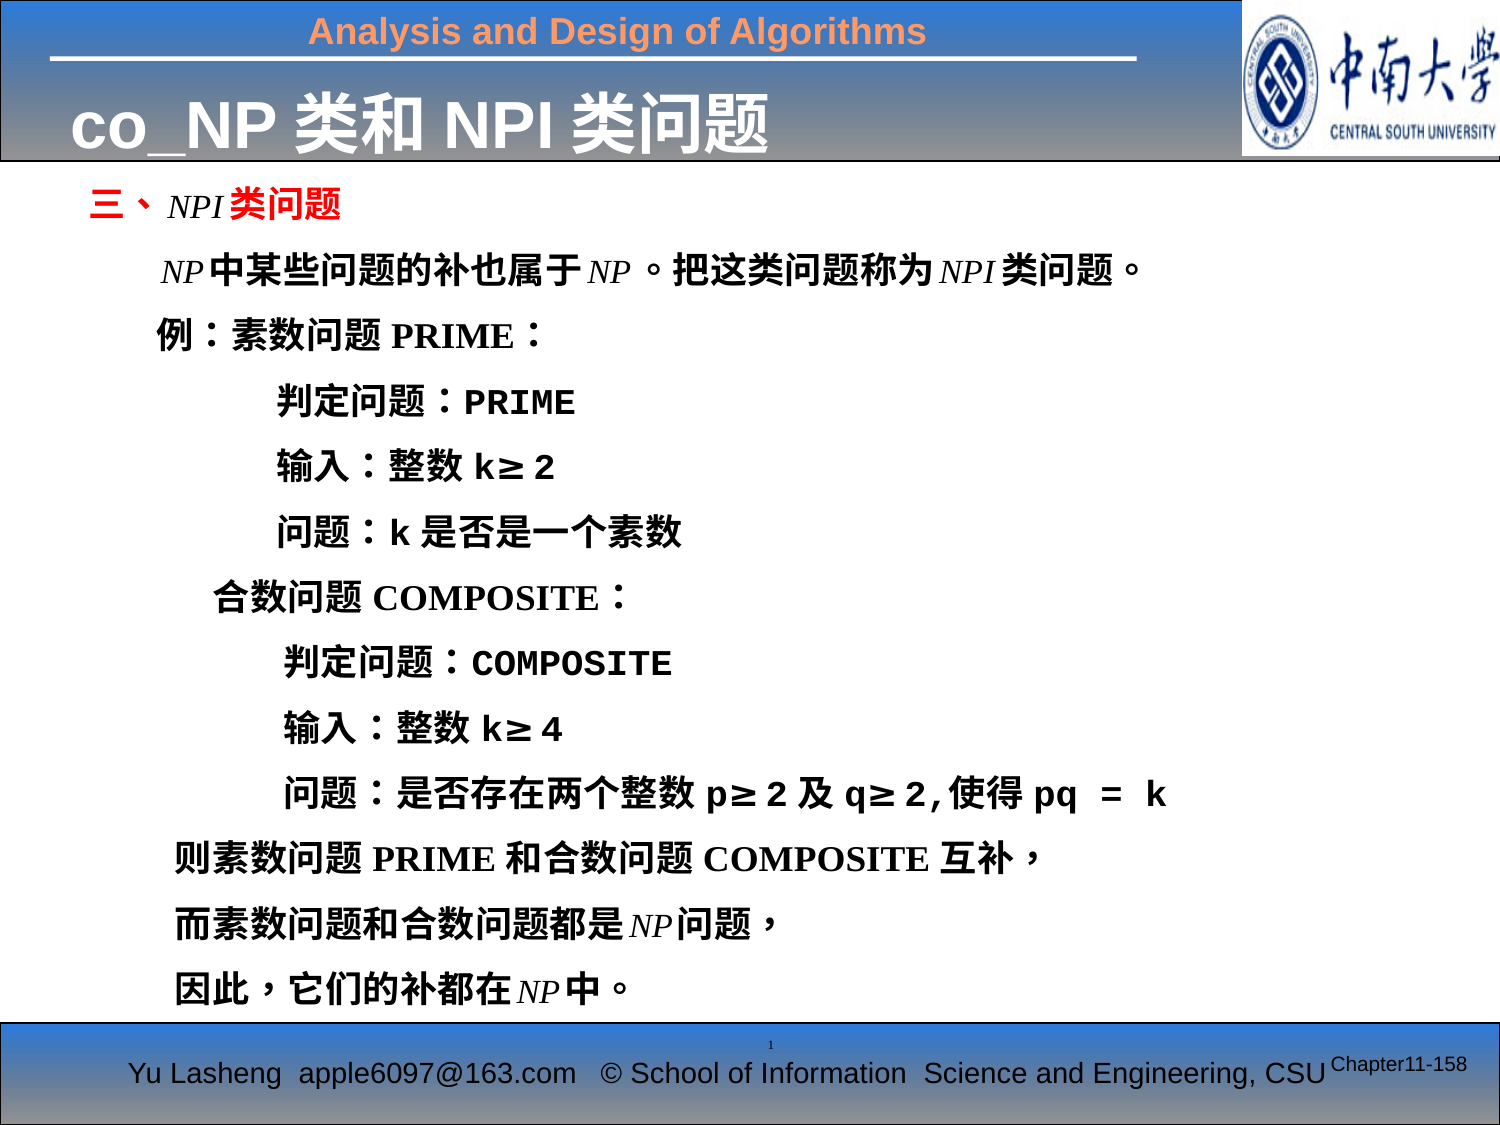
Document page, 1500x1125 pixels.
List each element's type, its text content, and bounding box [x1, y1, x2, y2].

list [88, 172, 1424, 1125]
title co_NP类和NPI类问题 [55, 46, 1457, 197]
picture [1242, 0, 1500, 156]
slide_number Chapter11-158 [1428, 1042, 1483, 1118]
